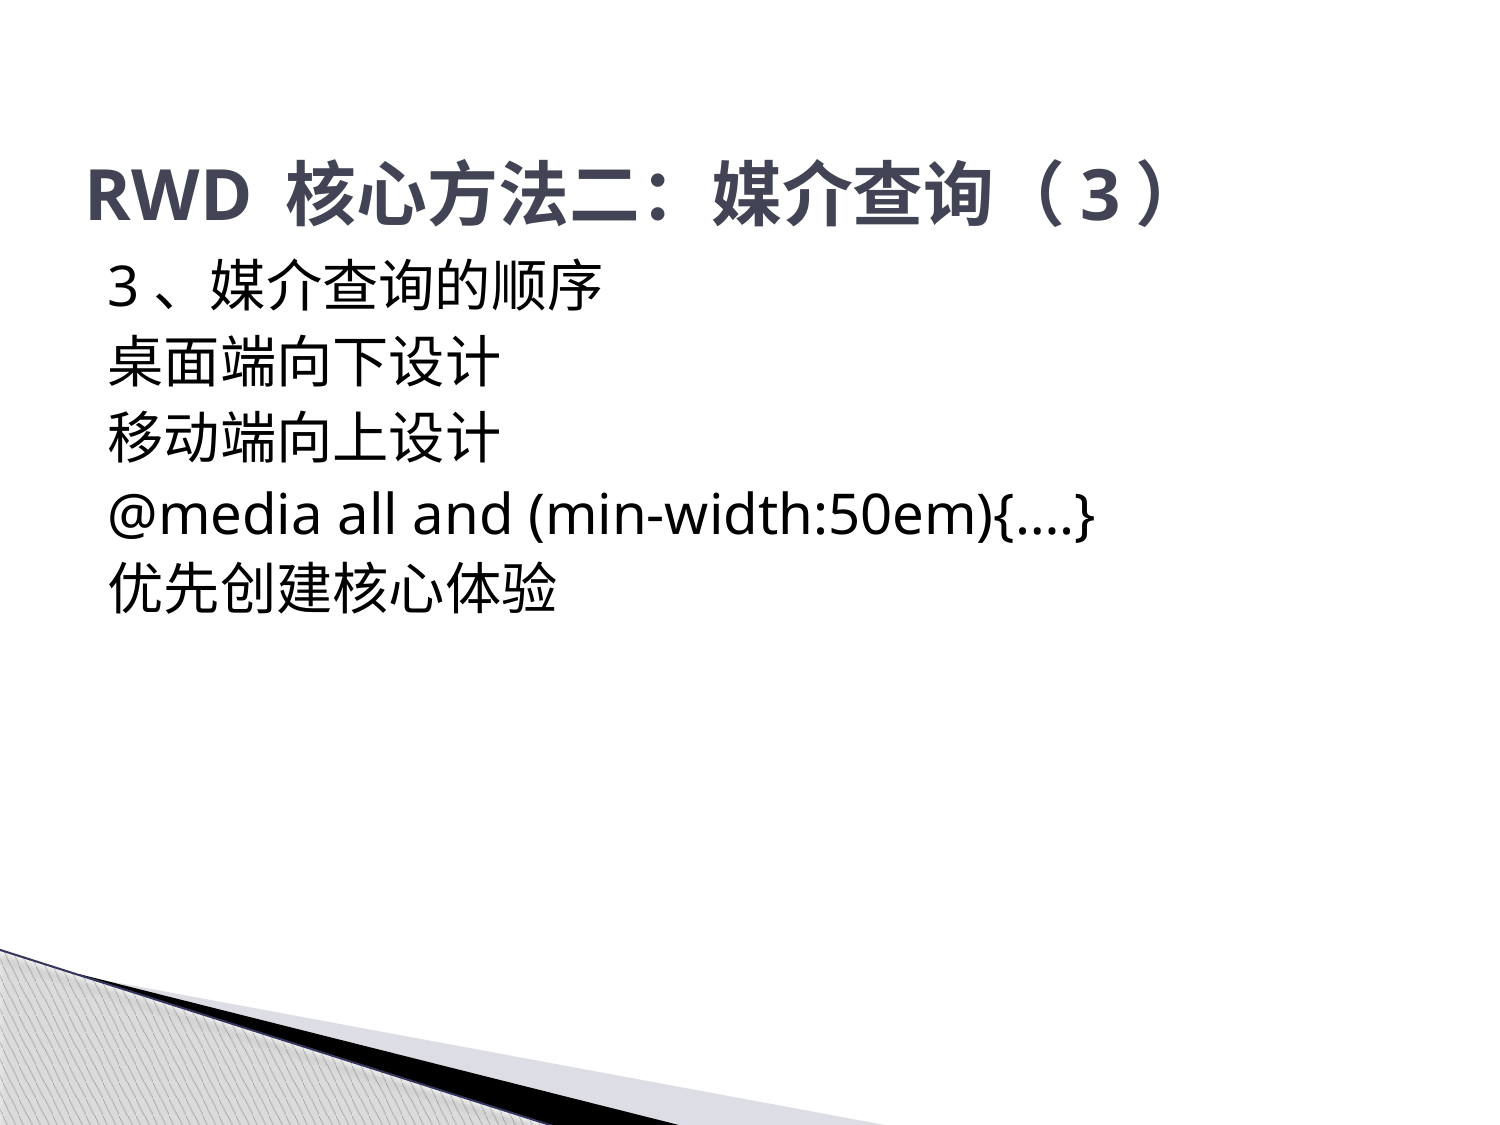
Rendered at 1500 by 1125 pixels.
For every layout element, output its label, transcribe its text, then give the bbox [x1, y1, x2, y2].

list 3、媒介查询的顺序 桌面端向下设计 移动端向上设计 @media all and (min-width:50em){….} 优先创建核心体验 [75, 243, 1425, 986]
title RWD 核心方法二：媒介查询（3） [70, 140, 1421, 329]
